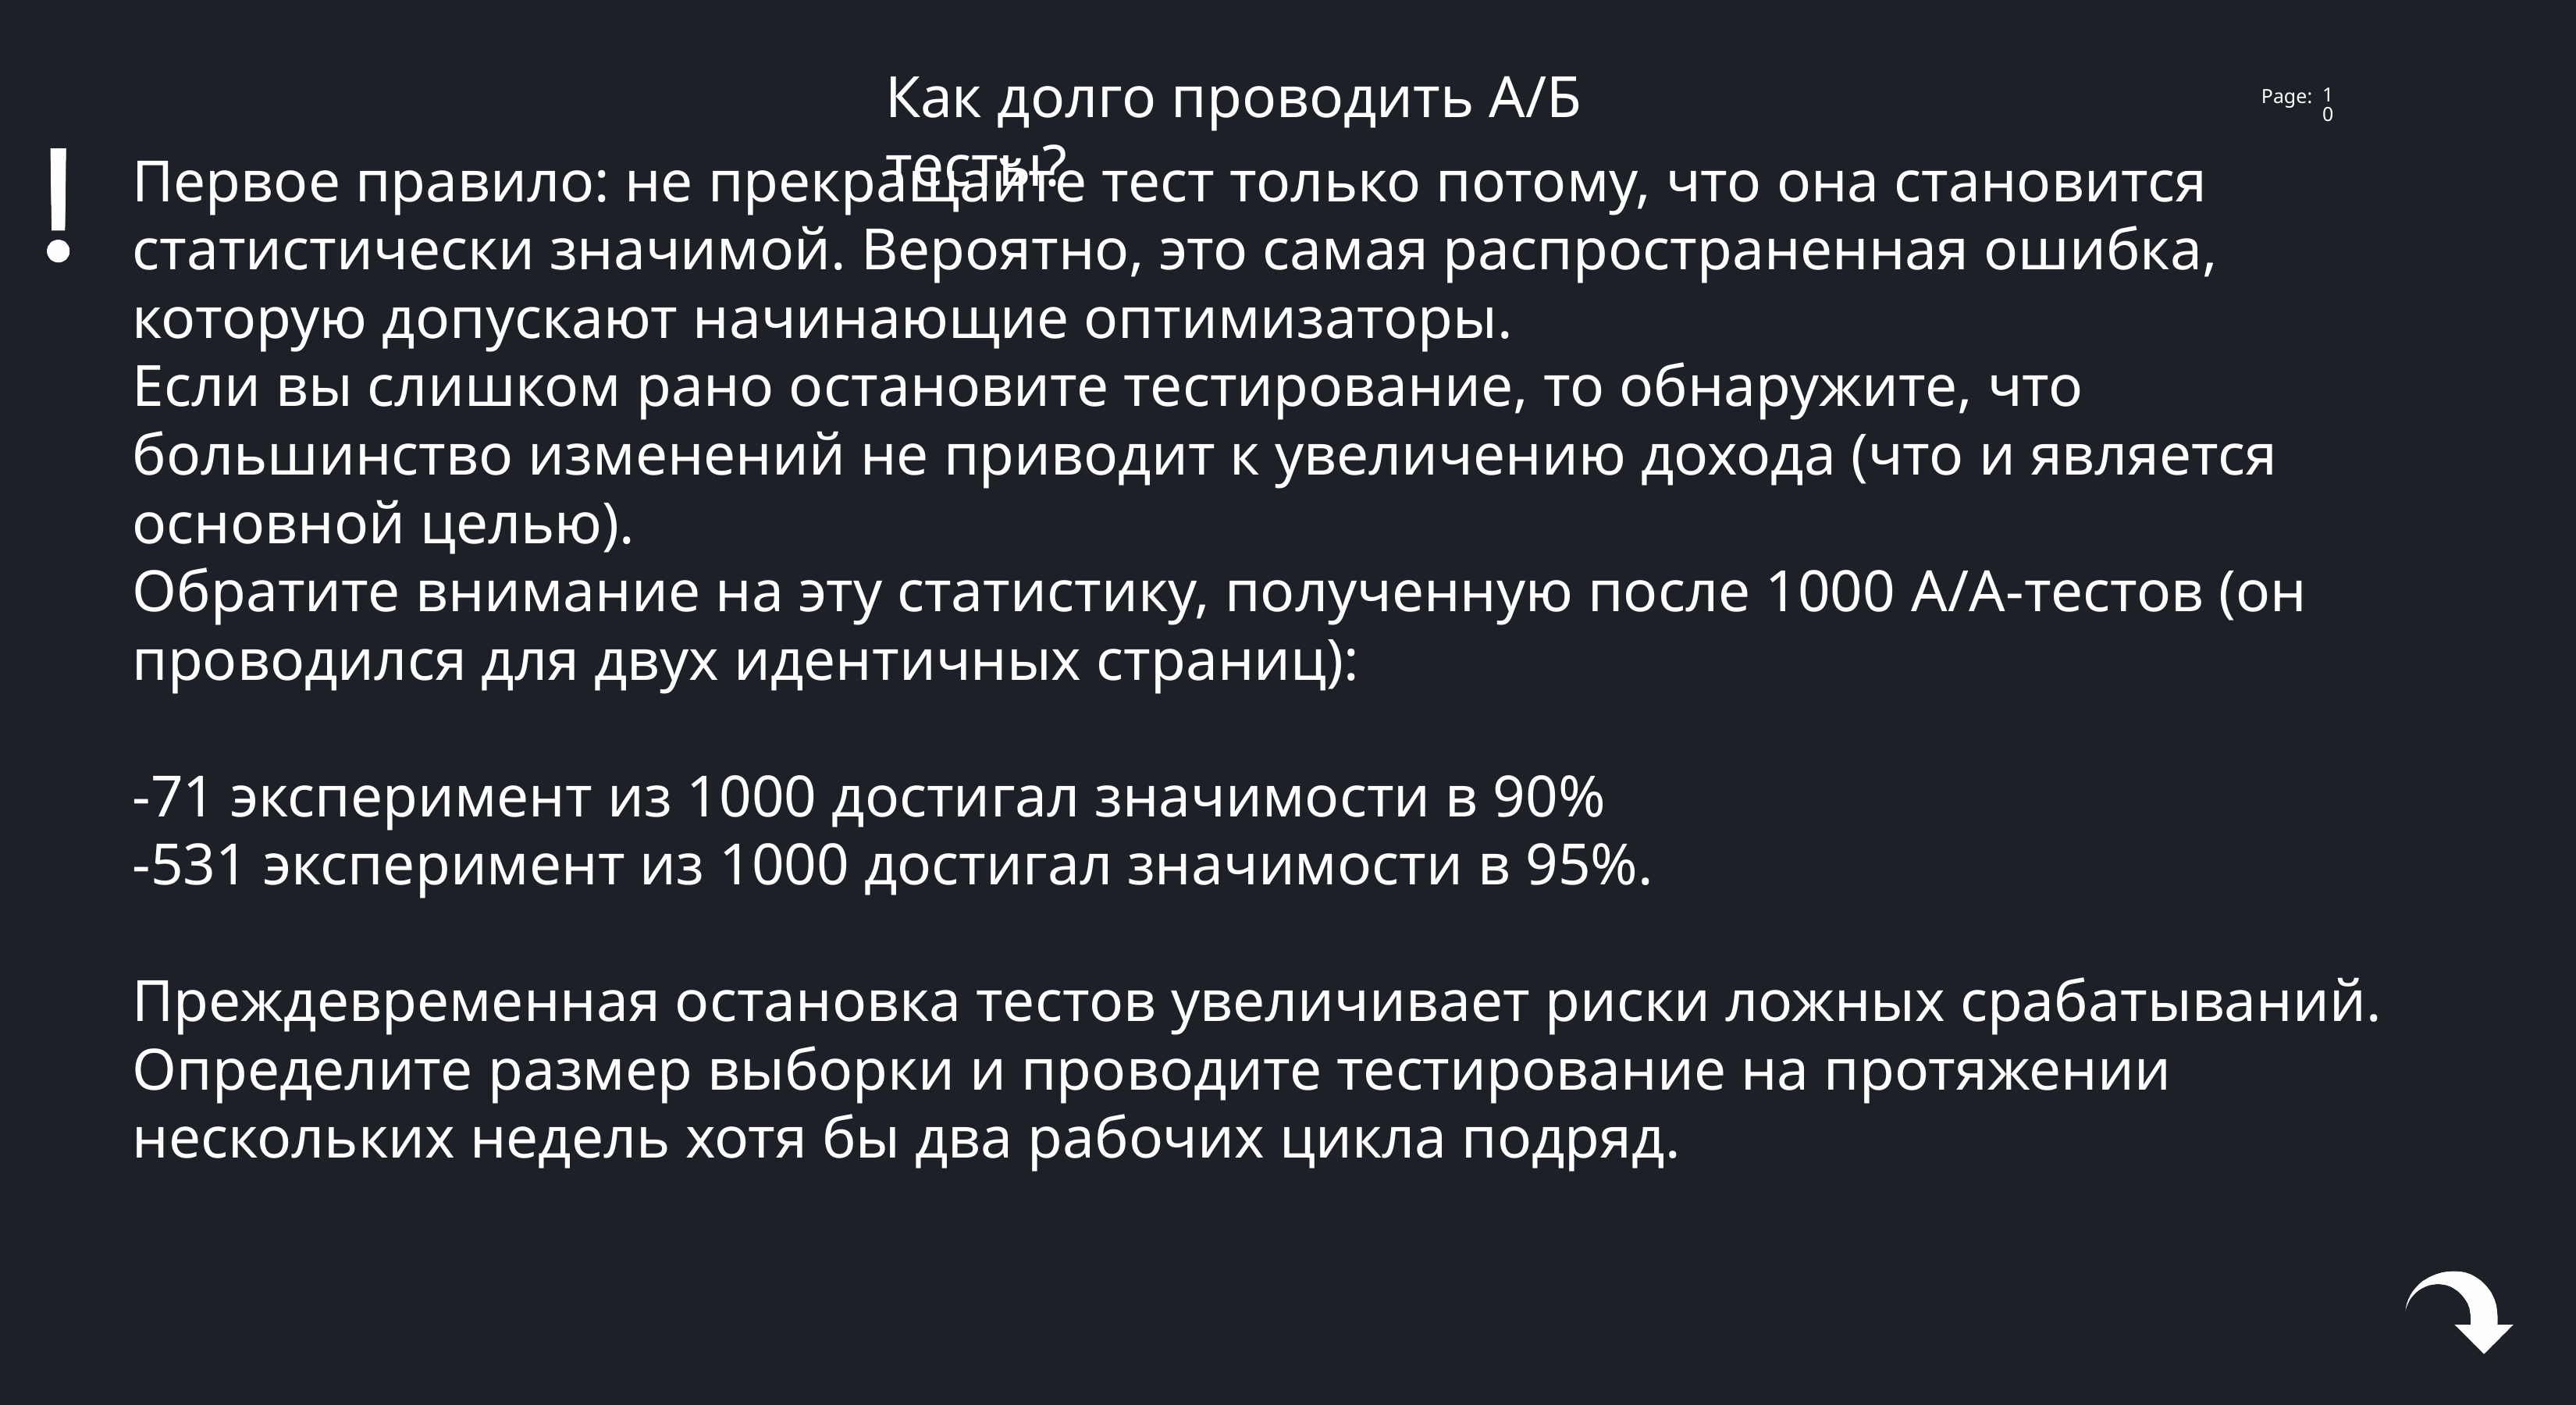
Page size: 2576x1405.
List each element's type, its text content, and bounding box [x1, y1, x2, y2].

text_box Первое правило: не прекращайте тест только потому, что она становится статистически значимой. Вероятно, это самая распространенная ошибка, которую допускают начинающие оптимизаторы. Если вы слишком рано остановите тестирование, то обнаружите, что большинство изменений не приводит к увеличению дохода (что и является основной целью). Обратите внимание на эту статистику, полученную после 1000 A/A-тестов (он проводился для двух идентичных страниц): -71 эксперимент из 1000 достигал значимости в 90% -531 эксперимент из 1000 достигал значимости в 95%. Преждевременная остановка тестов увеличивает риски ложных срабатываний. Определите размер выборки и проводите тестирование на протяжении нескольких недель хотя бы два рабочих цикла подряд. [126, 138, 2418, 1244]
slide_number 10 [2316, 77, 2349, 113]
picture [2400, 1254, 2518, 1372]
text_box Как долго проводить А/Б тесты? [873, 55, 1703, 138]
picture [0, 137, 127, 276]
